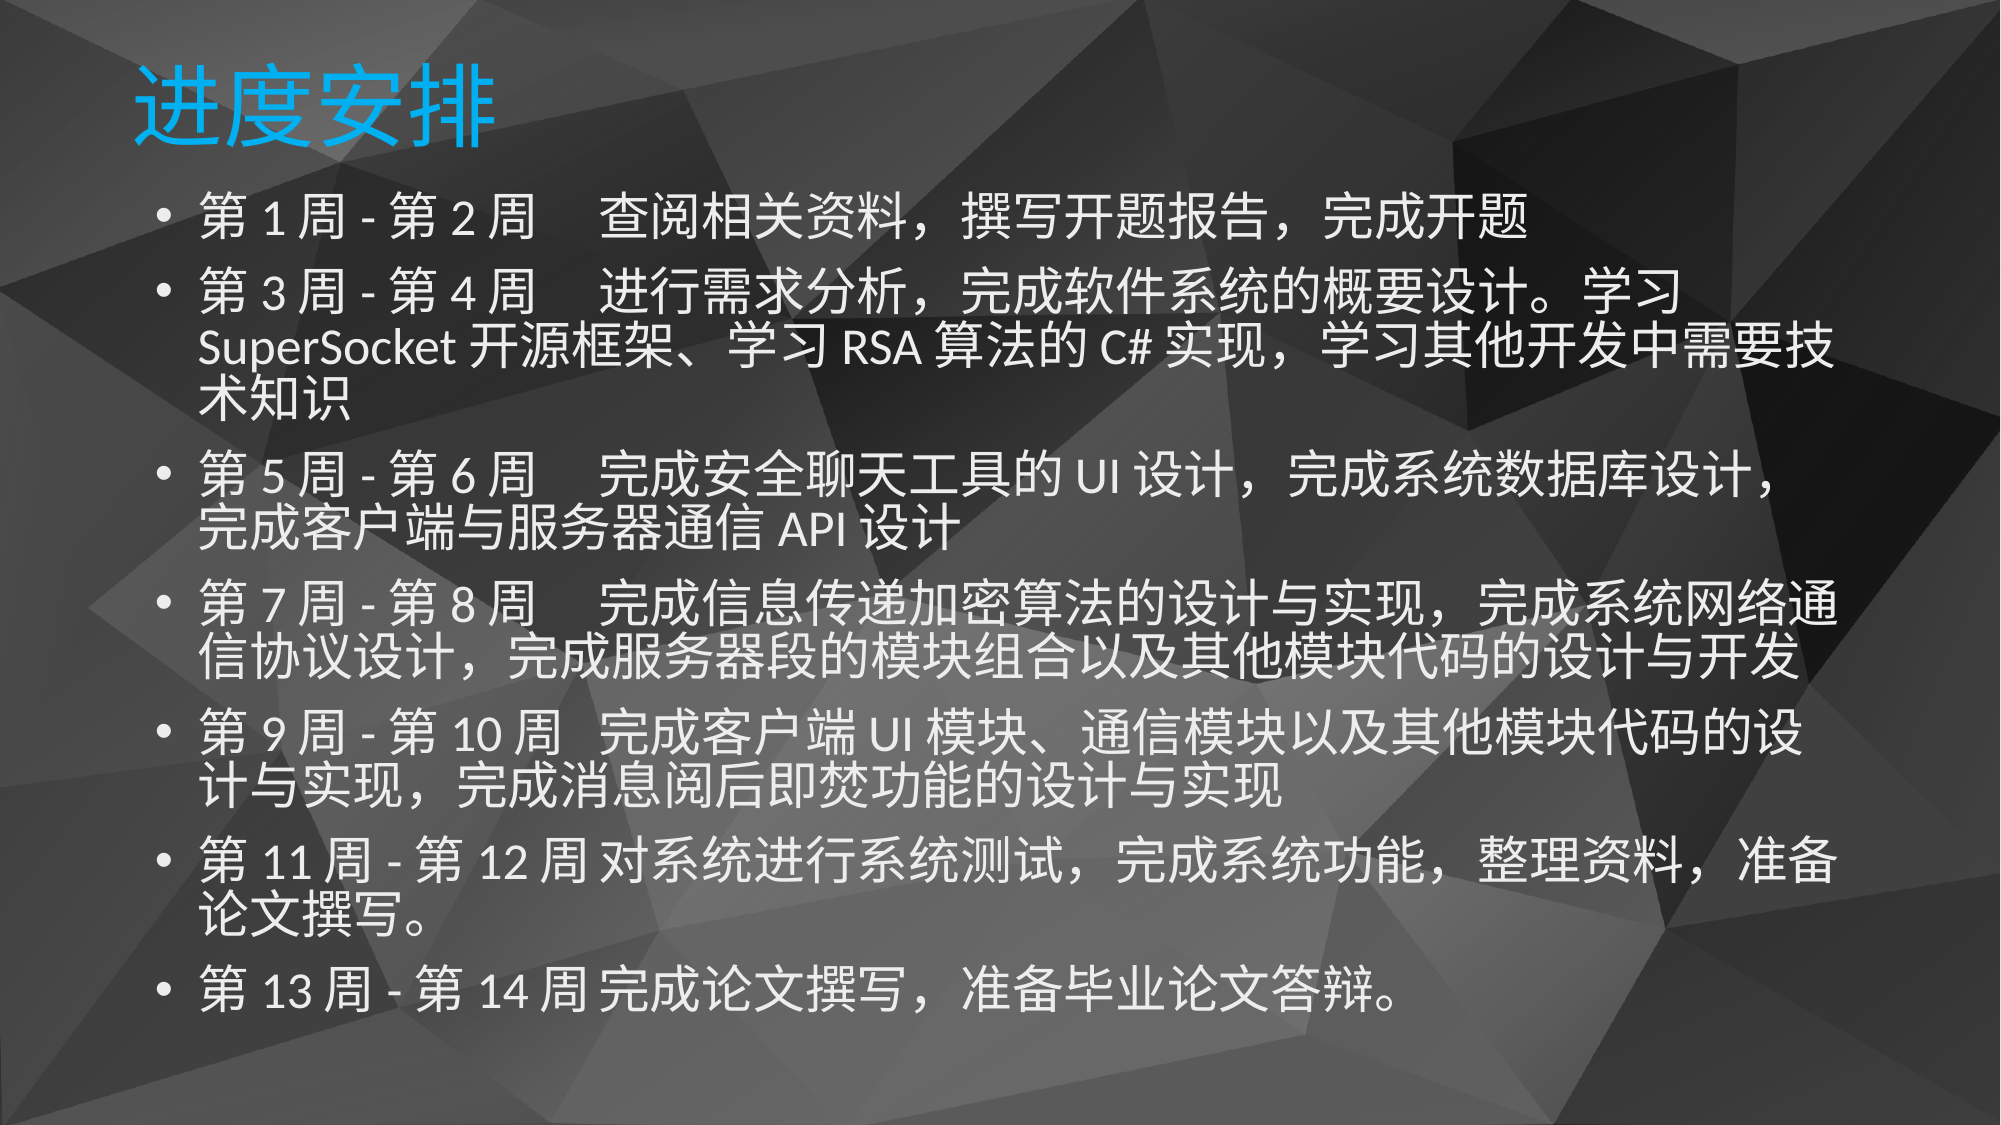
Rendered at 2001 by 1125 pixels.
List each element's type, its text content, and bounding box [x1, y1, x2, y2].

list 第1周-第2周 查阅相关资料，撰写开题报告，完成开题 第3周-第4周 进行需求分析，完成软件系统的概要设计。学习SuperSocket开源框架、学习RSA算法的C#实现，学习其他开发中需要技术知识 第5周-第6周 完成安全聊天工具的UI设计，完成系统数据库设计，完成客户端与服务器通信API设计 第7周-第8周 完成信息传递加密算法的设计与实现，完成系统网络通信协议设计，完成服务器段的模块组合以及其他模块代码的设计与开发 第9周-第10周 完成客户端UI模块、通信模块以及其他模块代码的设计与实现，完成消息阅后即焚功能的设计与实现 第11周-第12周 对系统进行系统测试，完成系统功能，整理资料，准备论文撰写。 第13周-第14周 完成论文撰写，准备毕业论文答辩。 [139, 184, 1865, 1090]
title 进度安排 [116, 36, 561, 185]
picture [0, 0, 2001, 1125]
